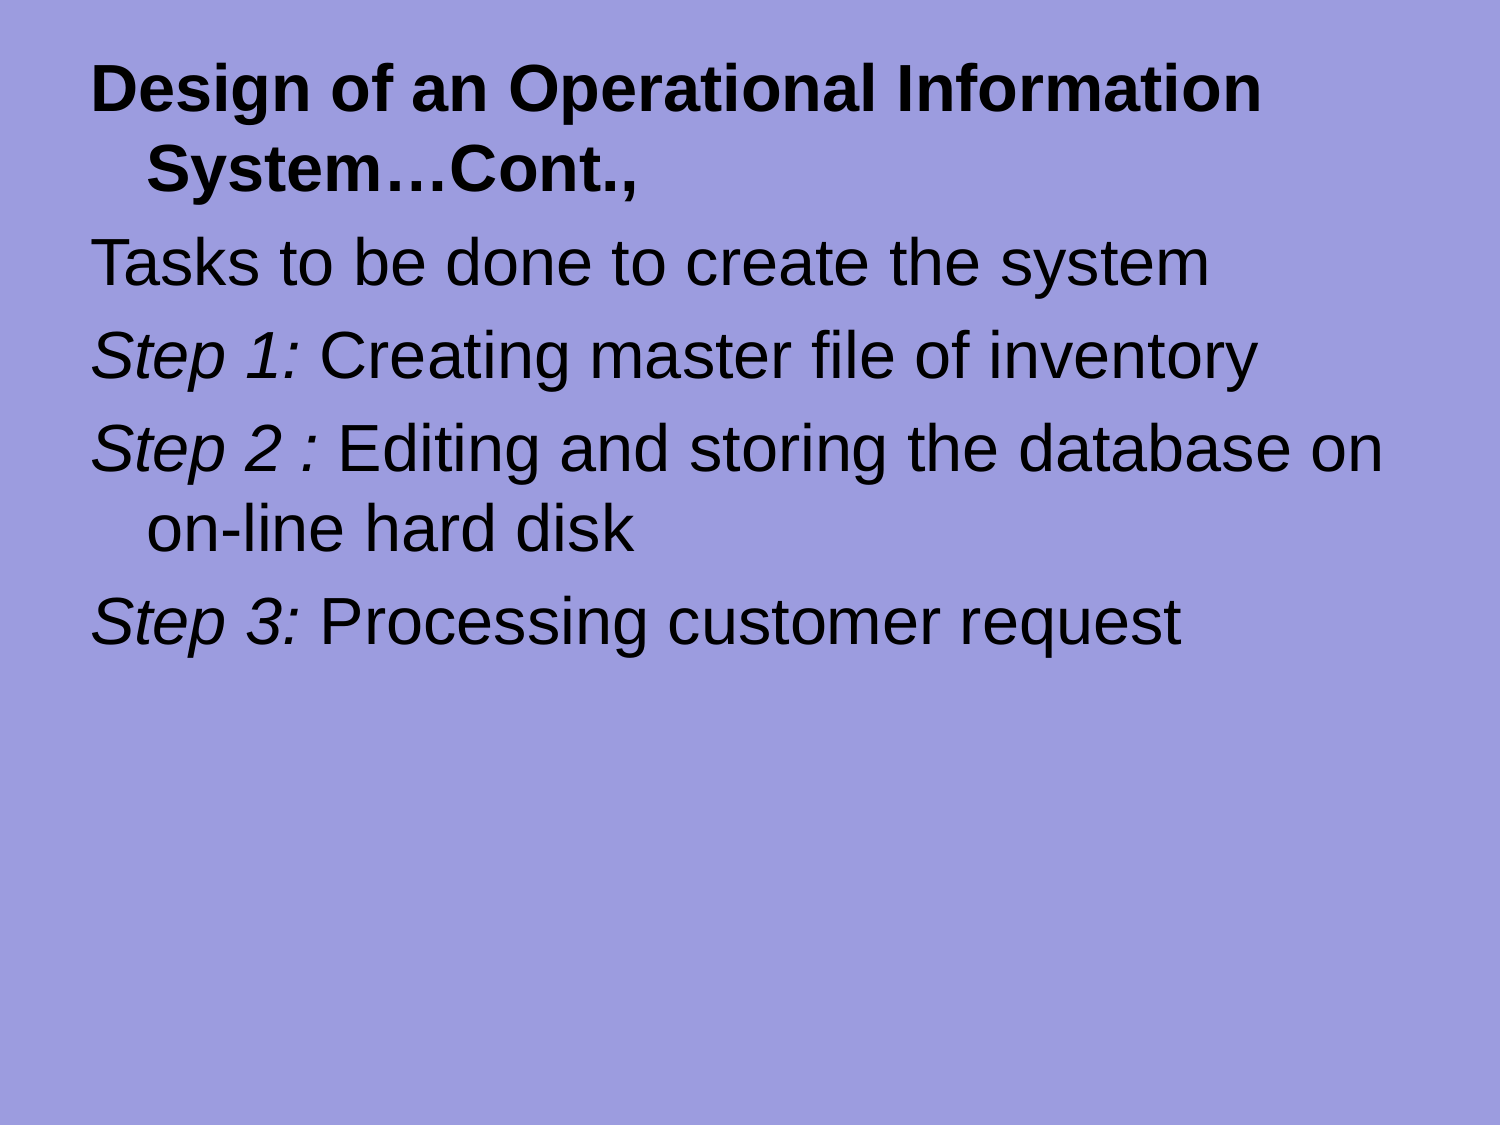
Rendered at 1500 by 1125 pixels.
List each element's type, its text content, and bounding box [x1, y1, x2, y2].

list Design of an Operational Information System…Cont., Tasks to be done to create the system Step 1: Creating master file of inventory Step 2 : Editing and storing the database on on-line hard disk Step 3: Processing customer request [74, 37, 1426, 1006]
